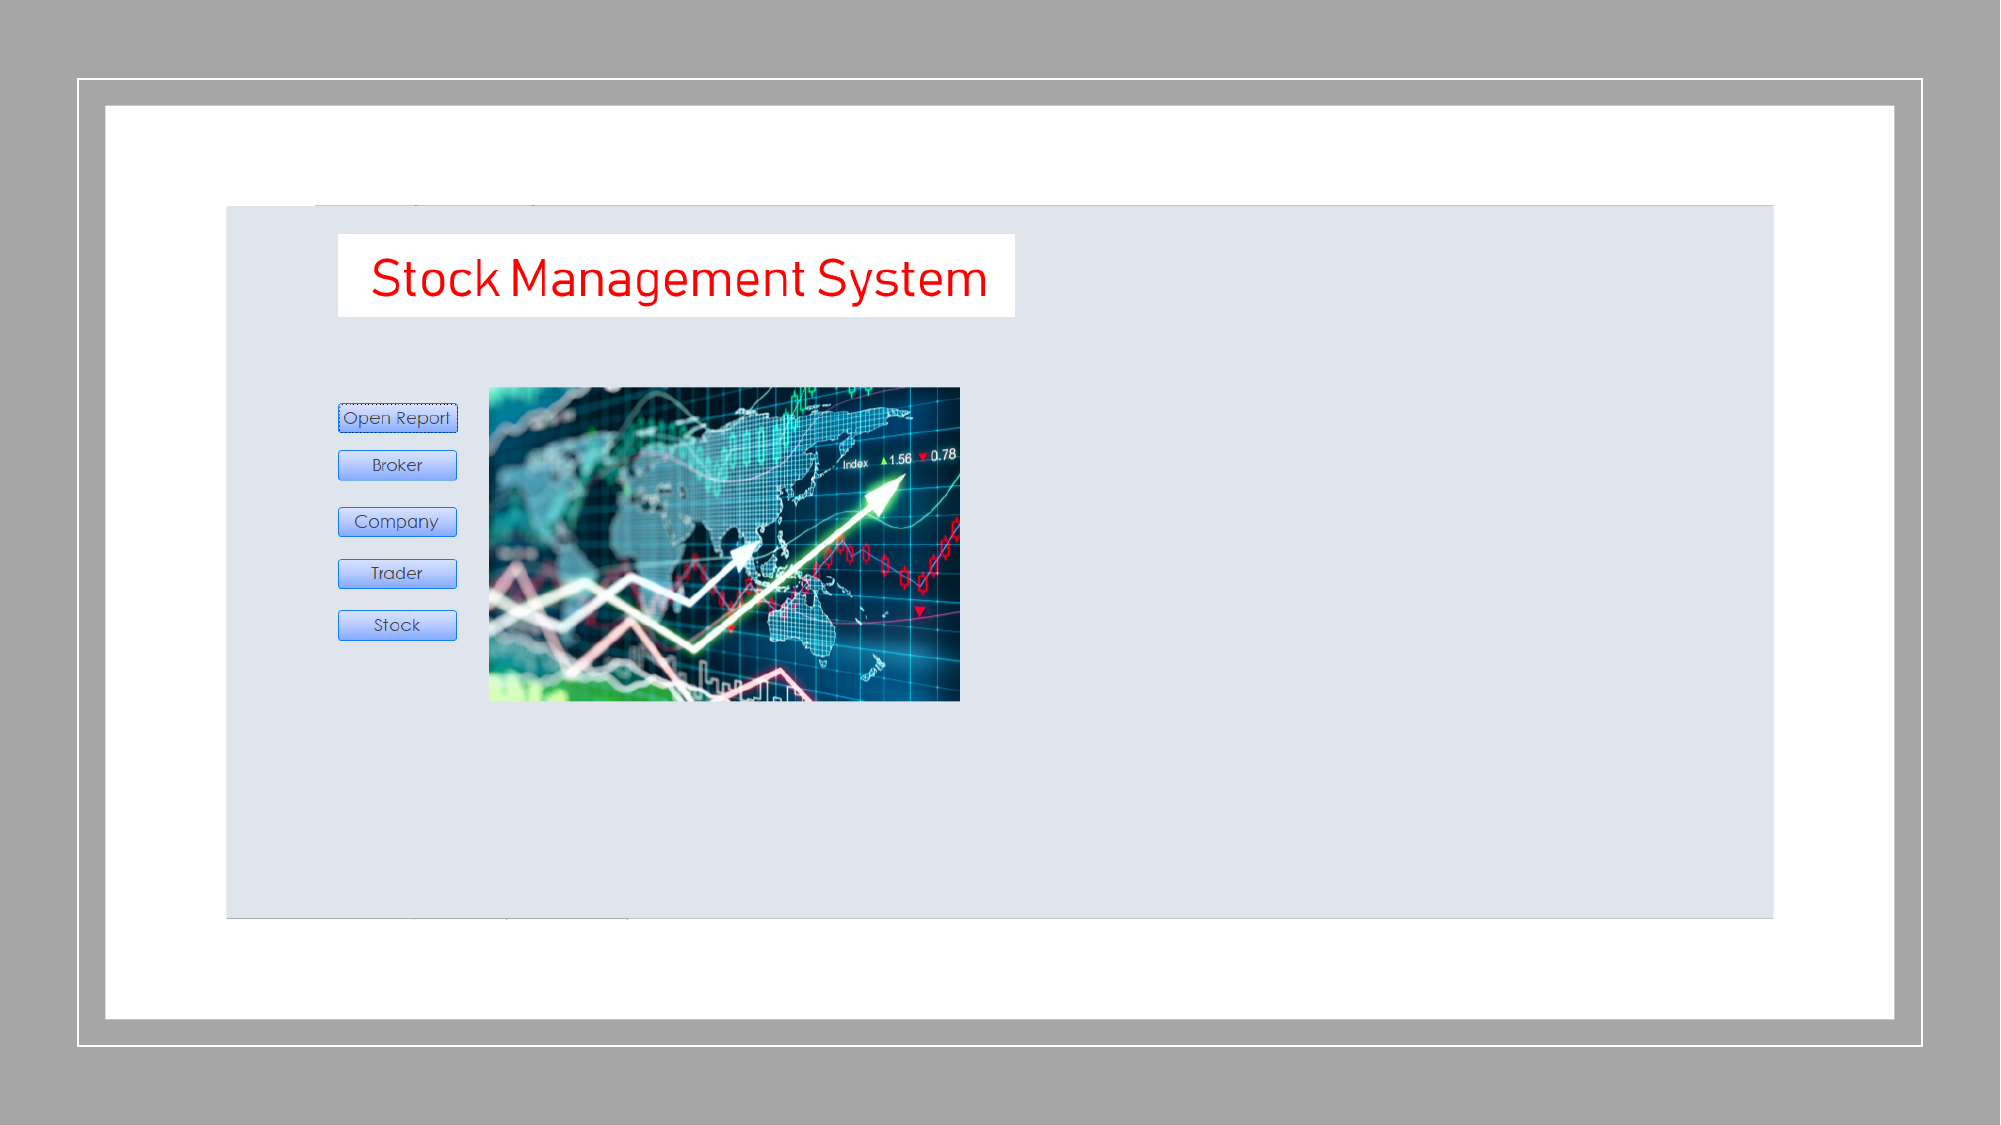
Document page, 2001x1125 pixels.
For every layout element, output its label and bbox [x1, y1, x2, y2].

text_box [104, 104, 1895, 1020]
text_box [77, 78, 1923, 1047]
picture [226, 205, 1774, 920]
text_box [0, 0, 2000, 1125]
